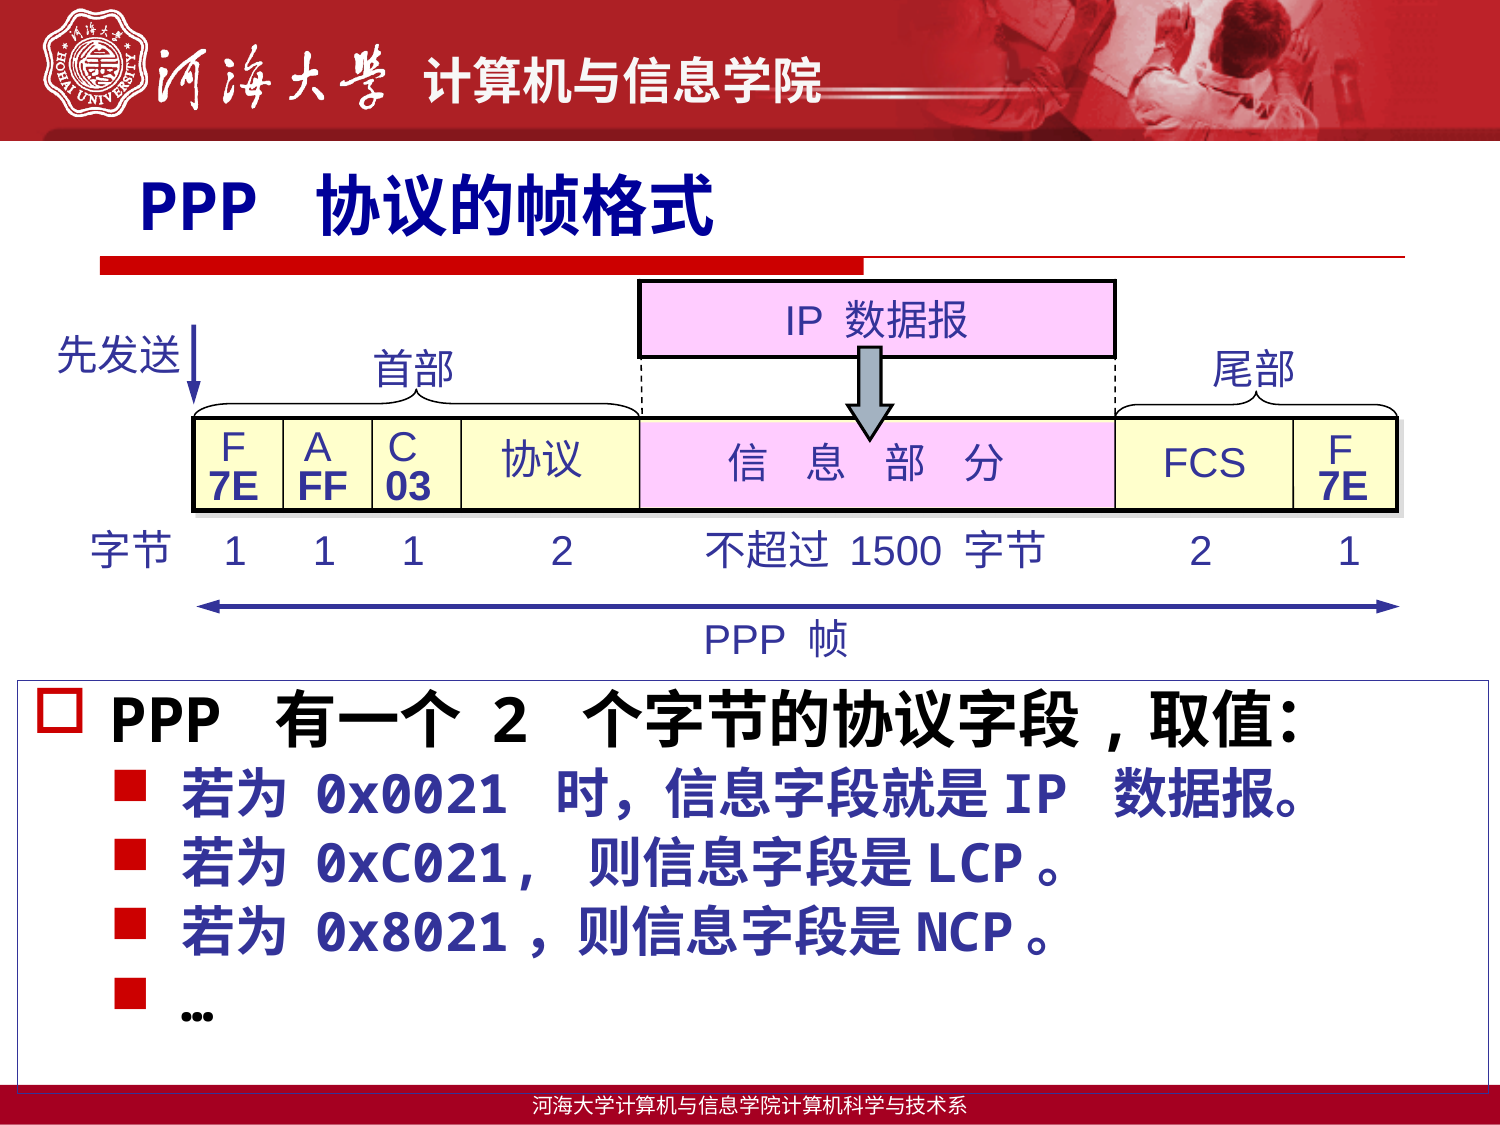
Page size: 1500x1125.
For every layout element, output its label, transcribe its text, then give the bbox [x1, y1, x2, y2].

picture [0, 0, 1500, 141]
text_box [40, 278, 1400, 607]
list PPP 有一个 2 个字节的协议字段,取值： 若为 0x0021 时，信息字段就是IP 数据报。 若为 0xC021, 则信息字段是LCP。 若为 0x8021，则信息字段是NCP。 … [17, 680, 1489, 1094]
text_box PPP 帧 [688, 615, 864, 671]
title PPP 协议的帧格式 [123, 148, 869, 252]
